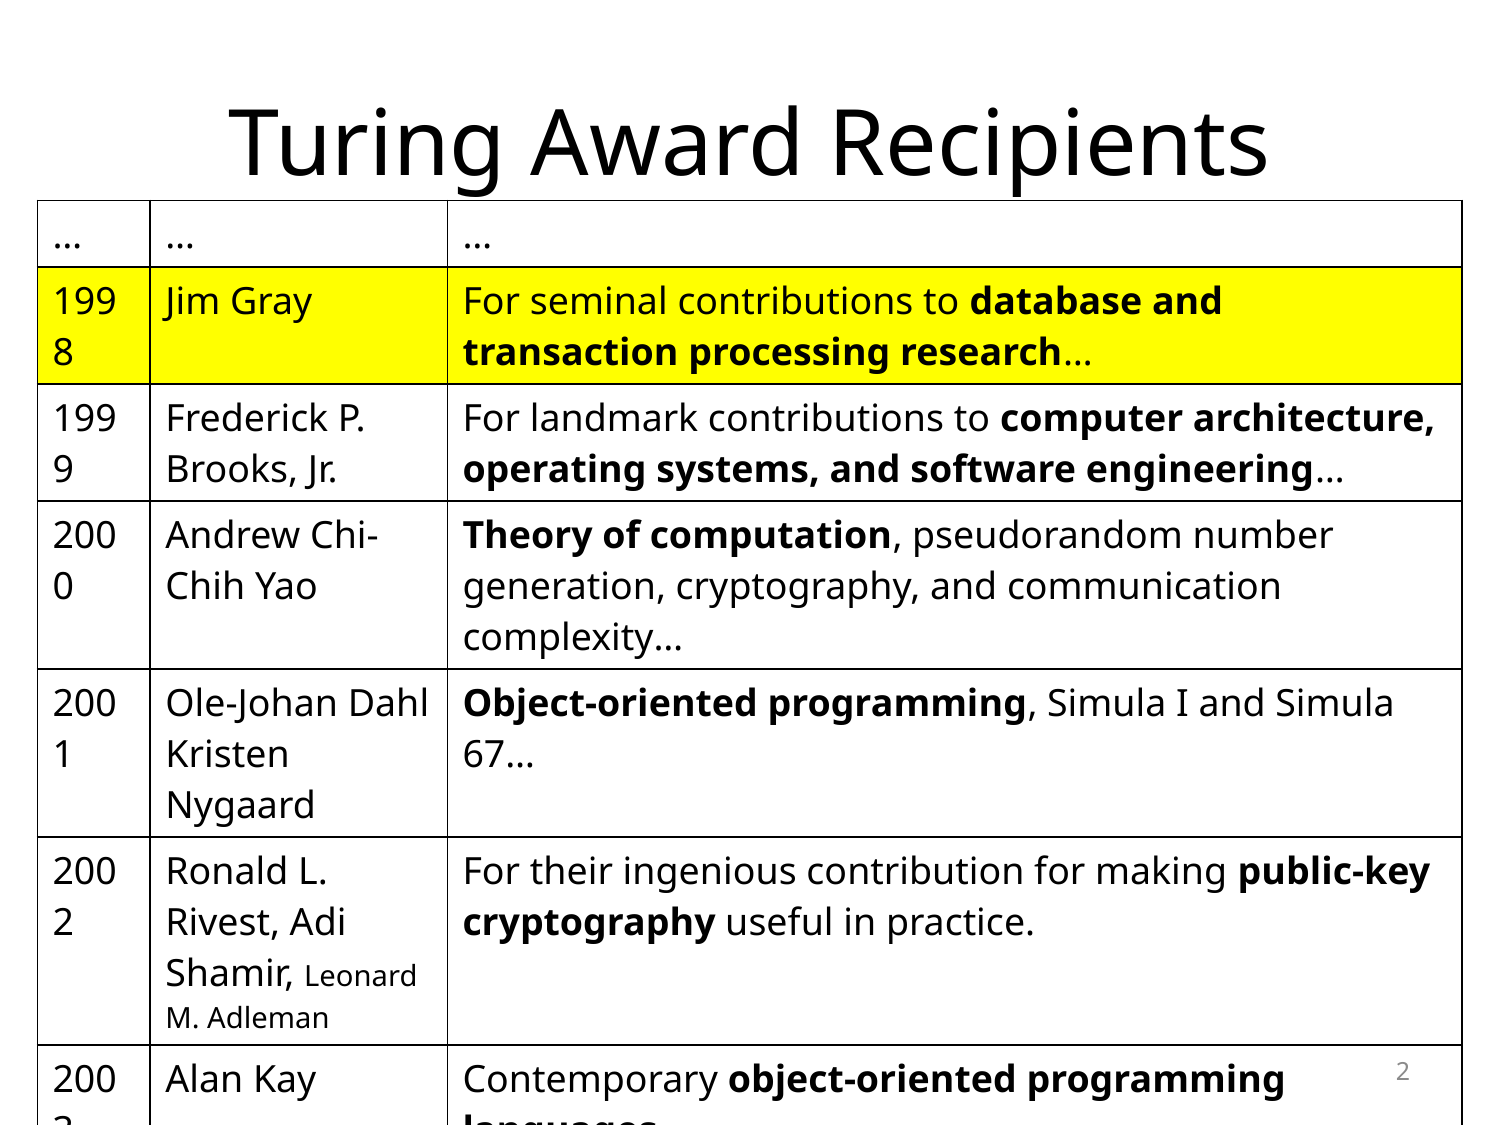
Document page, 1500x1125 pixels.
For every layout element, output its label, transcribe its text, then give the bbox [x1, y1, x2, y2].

table_cell 2001 [38, 670, 149, 836]
table_cell Ronald L. Rivest, Adi Shamir, Leonard M. Adleman [151, 838, 447, 1044]
table_header … [448, 201, 1461, 266]
table_cell 1998 [38, 268, 149, 383]
table_cell Contemporary object-oriented programming languages… [448, 1046, 1461, 1125]
table_cell Theory of computation, pseudorandom number generation, cryptography, and communication complexity… [448, 502, 1461, 668]
table_cell 2000 [38, 502, 149, 668]
table_cell For their ingenious contribution for making public-key cryptography useful in practice. [448, 838, 1461, 1044]
table_cell 1999 [38, 385, 149, 500]
table_cell Ole-Johan Dahl Kristen Nygaard [151, 670, 447, 836]
table_cell For landmark contributions to computer architecture, operating systems, and software engineering… [448, 385, 1461, 500]
slide_number 2 [1074, 1042, 1425, 1103]
table_cell Jim Gray [151, 268, 447, 383]
table_cell Object-oriented programming, Simula I and Simula 67… [448, 670, 1461, 836]
table_cell 2003 [38, 1046, 149, 1125]
table_cell Andrew Chi-Chih Yao [151, 502, 447, 668]
table_cell 2002 [38, 838, 149, 1044]
table_cell Frederick P. Brooks, Jr. [151, 385, 447, 500]
table_cell For seminal contributions to database and transaction processing research… [448, 268, 1461, 383]
title Turing Award Recipients [75, 45, 1425, 200]
table_cell Alan Kay [151, 1046, 447, 1125]
table_header … [151, 201, 447, 266]
table_header … [38, 201, 149, 266]
